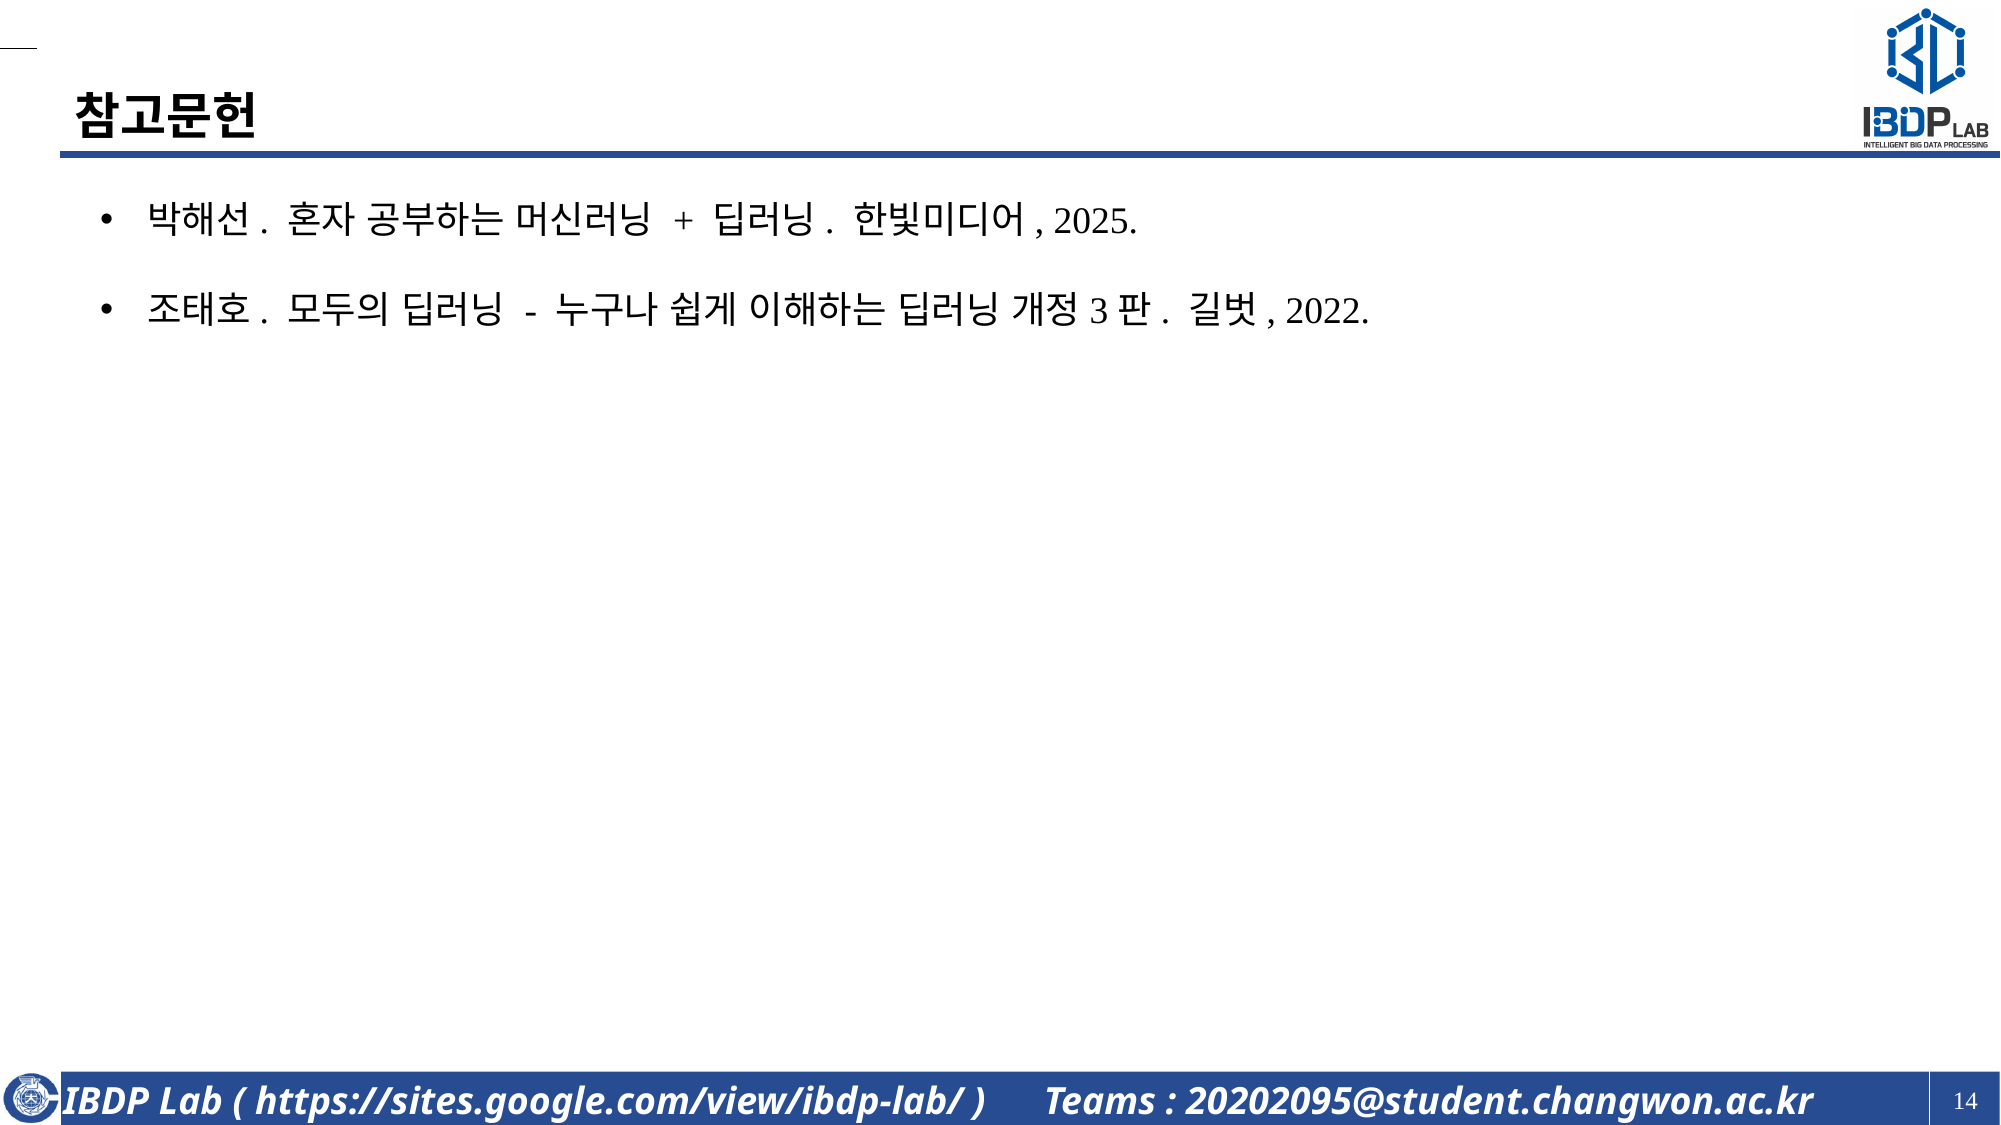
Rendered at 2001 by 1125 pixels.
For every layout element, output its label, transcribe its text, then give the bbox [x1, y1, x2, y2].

picture [1854, 6, 1994, 151]
picture [0, 1065, 61, 1125]
title 참고문헌 [59, 53, 1785, 184]
text_box 박해선. 혼자 공부하는 머신러닝 + 딥러닝. 한빛미디어, 2025. 조태호. 모두의 딥러닝 - 누구나 쉽게 이해하는 딥러닝 개정3판. 길벗, 2022. [85, 188, 1823, 339]
slide_number 14 [1542, 1069, 1993, 1125]
